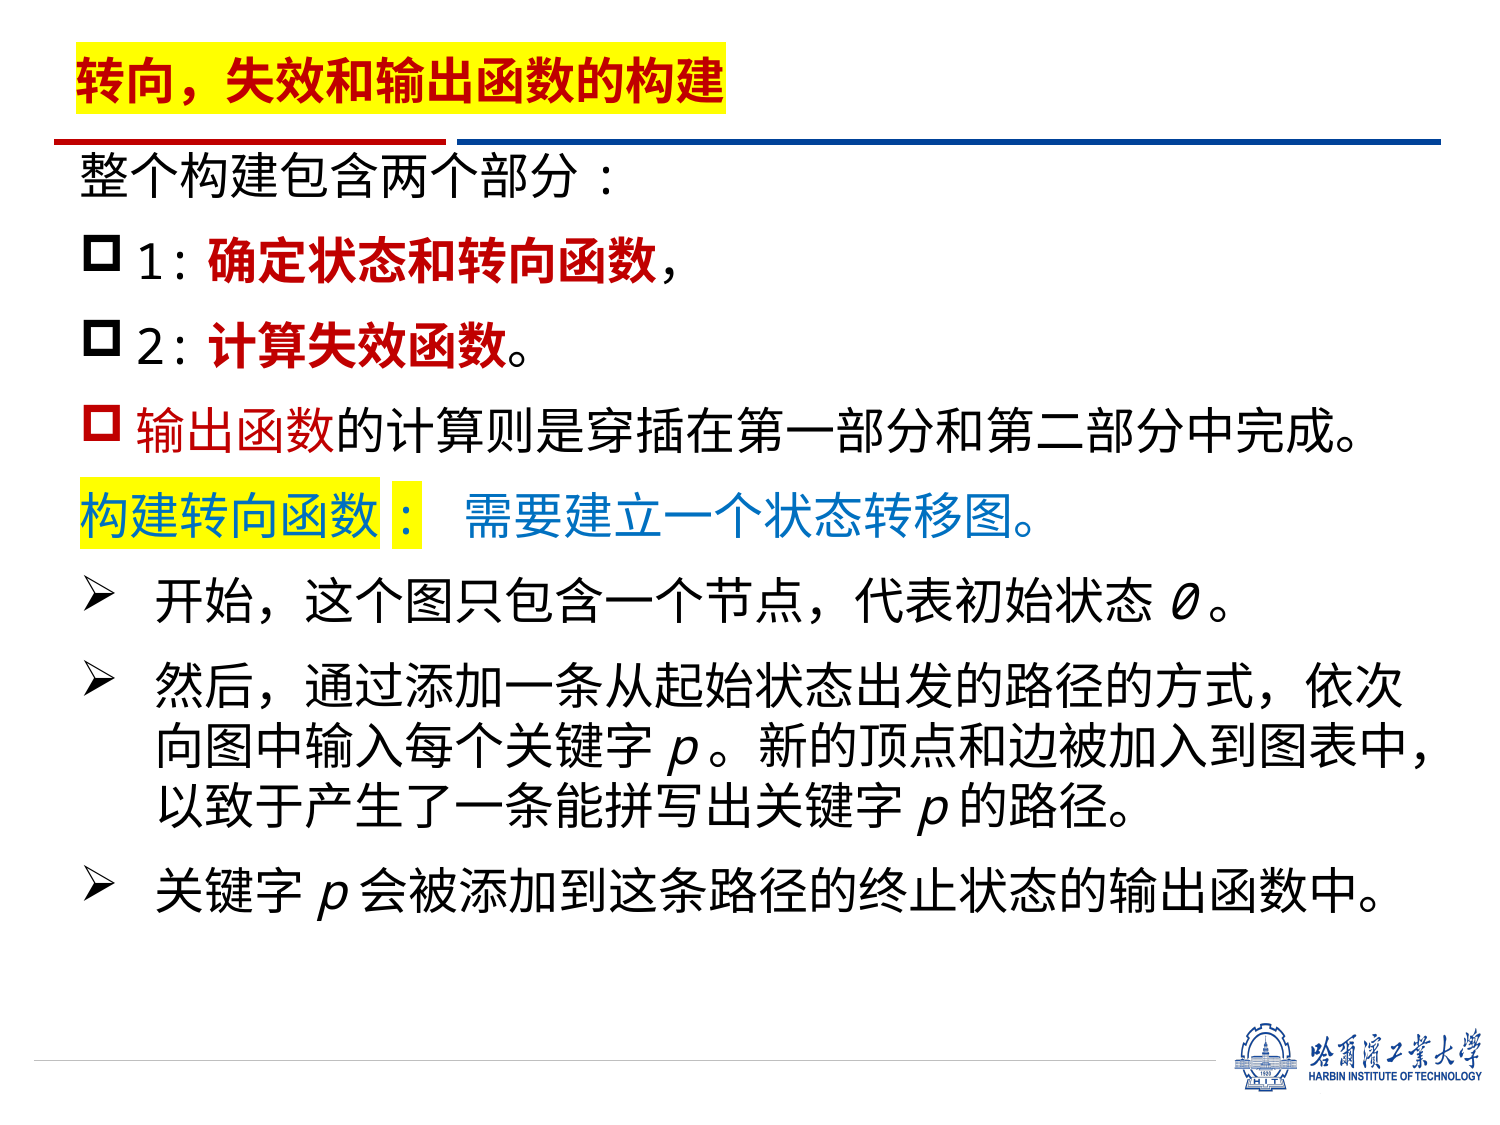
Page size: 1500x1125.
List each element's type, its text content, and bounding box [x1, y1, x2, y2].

text_box 整个构建包含两个部分: 1:确定状态和转向函数， 2:计算失效函数。 输出函数的计算则是穿插在第一部分和第二部分中完成。 构建转向函数: 需要建立一个状态转移图。 开始，这个图只包含一个节点，代表初始状态0。 然后，通过添加一条从起始状态出发的路径的方式，依次向图中输入每个关键字p。新的顶点和边被加入到图表中，以致于产生了一条能拼写出关键字p的路径。 关键字p会被添加到这条路径的终止状态的输出函数中。 [64, 137, 1459, 927]
picture [1204, 1023, 1482, 1094]
text_box 转向，失效和输出函数的构建 [61, 42, 753, 118]
